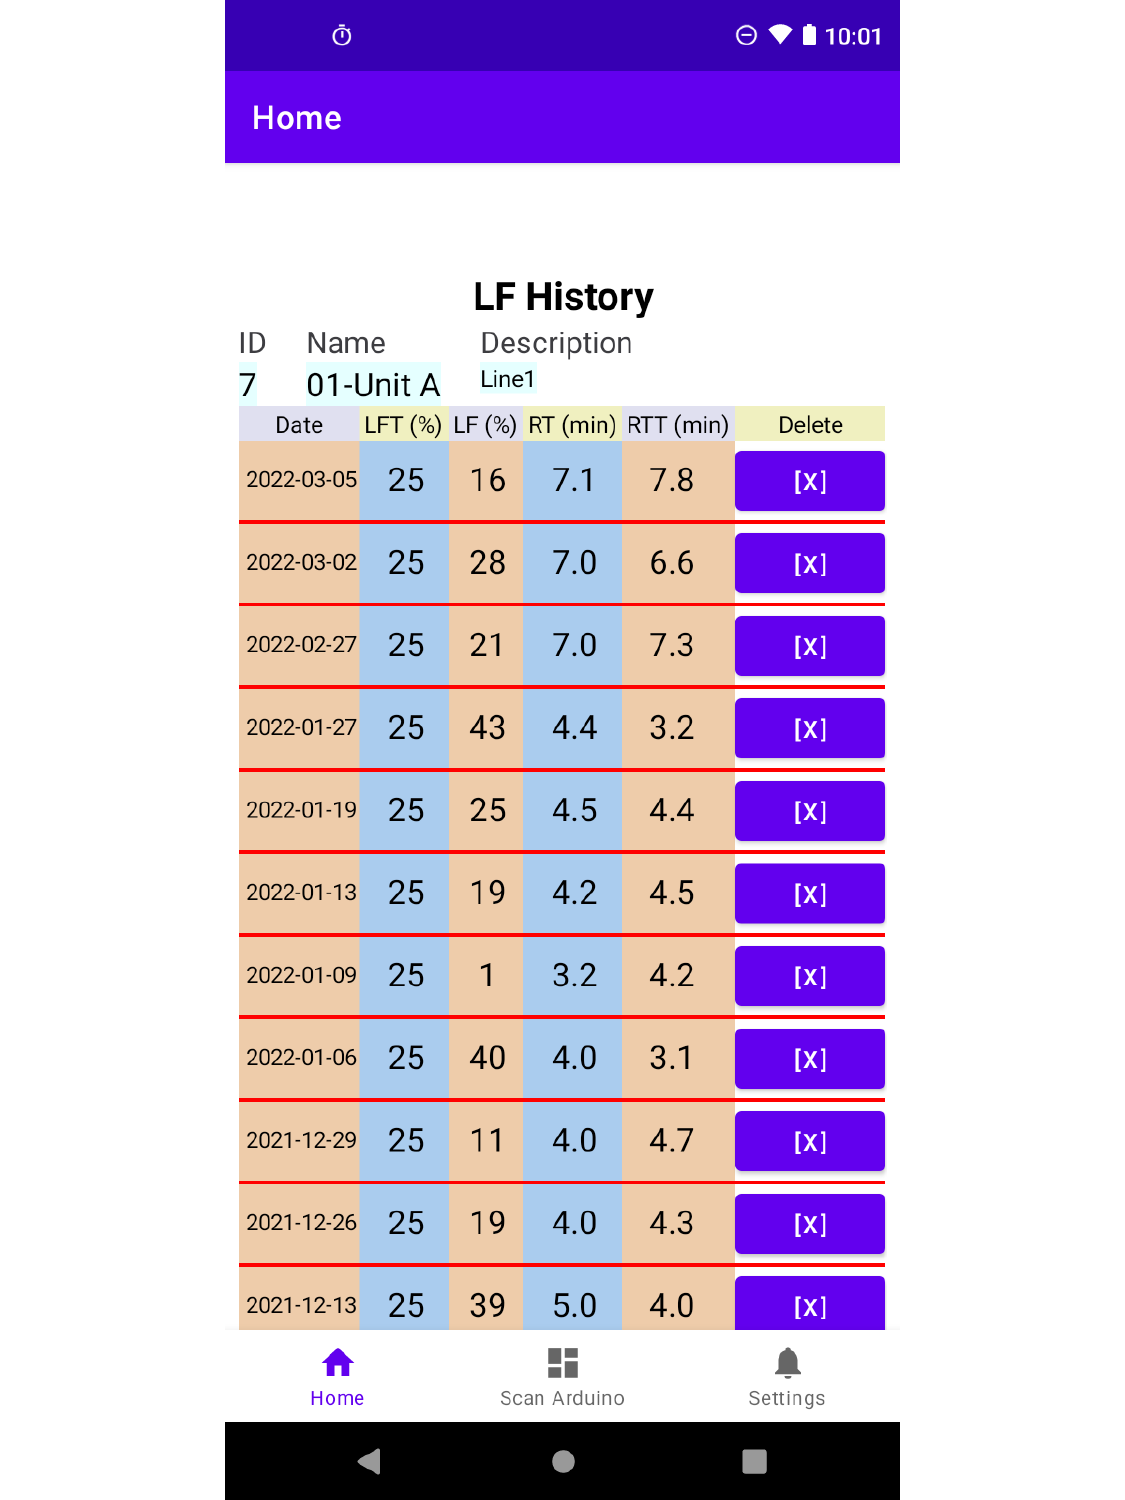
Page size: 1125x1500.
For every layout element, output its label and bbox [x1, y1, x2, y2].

picture [224, 0, 900, 1500]
